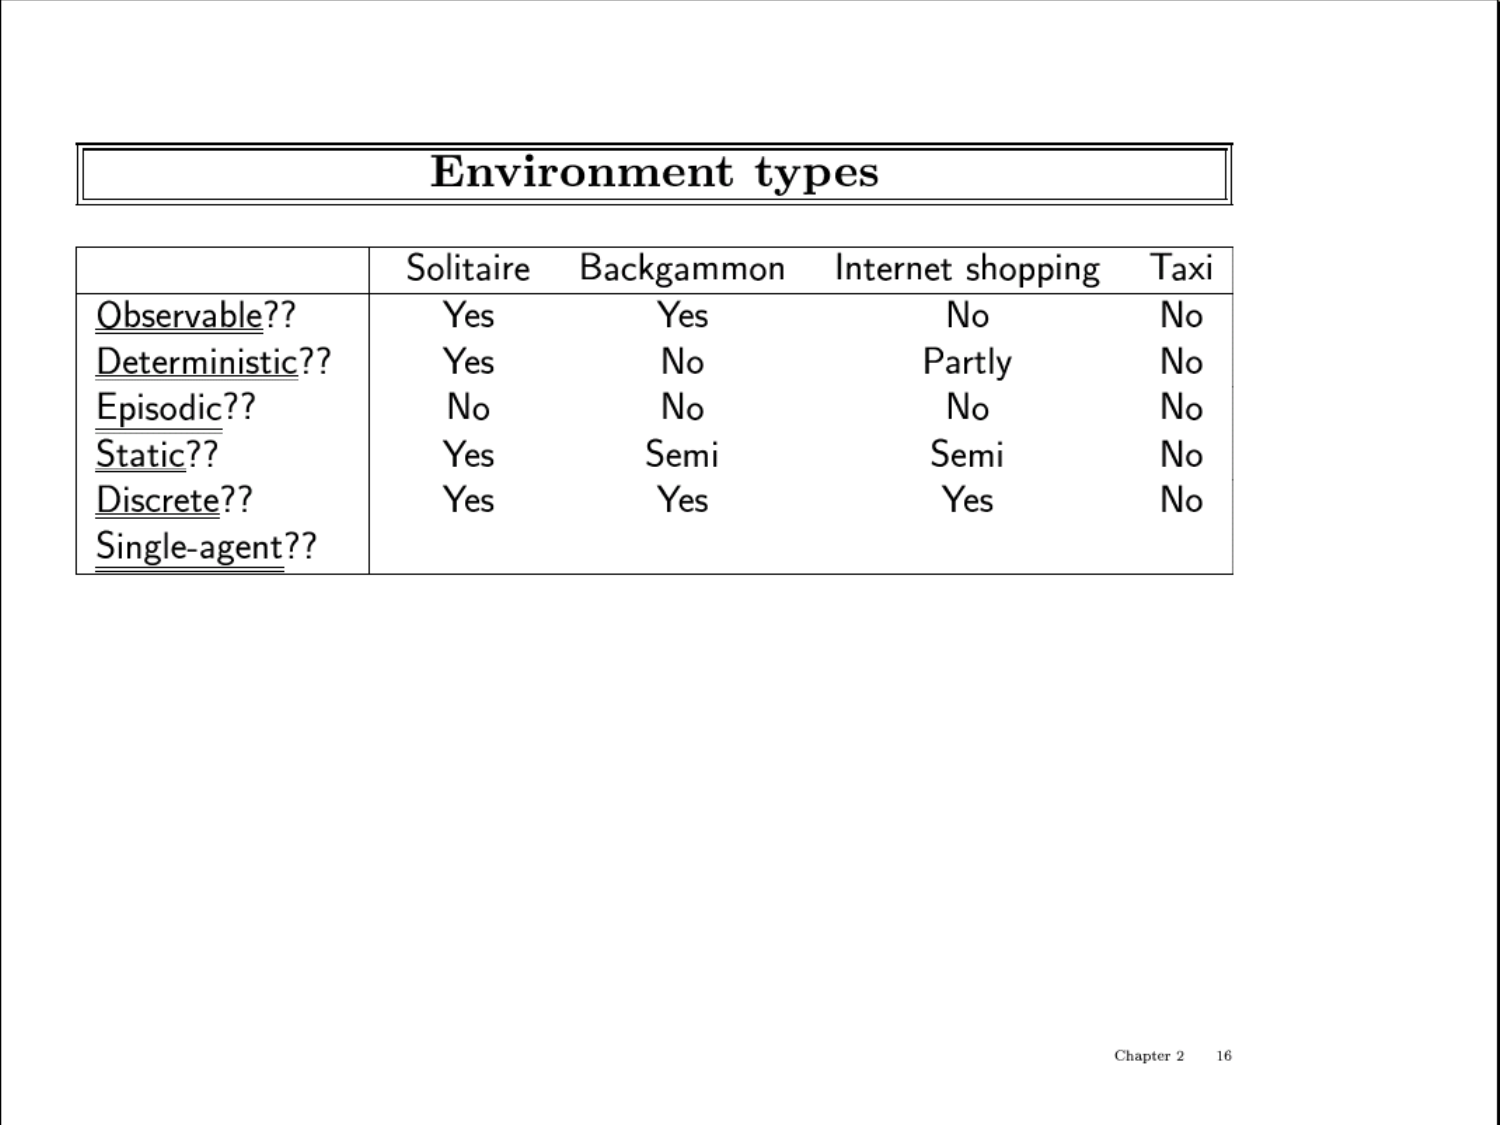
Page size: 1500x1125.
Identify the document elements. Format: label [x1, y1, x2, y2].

text_box [0, 0, 1500, 1125]
